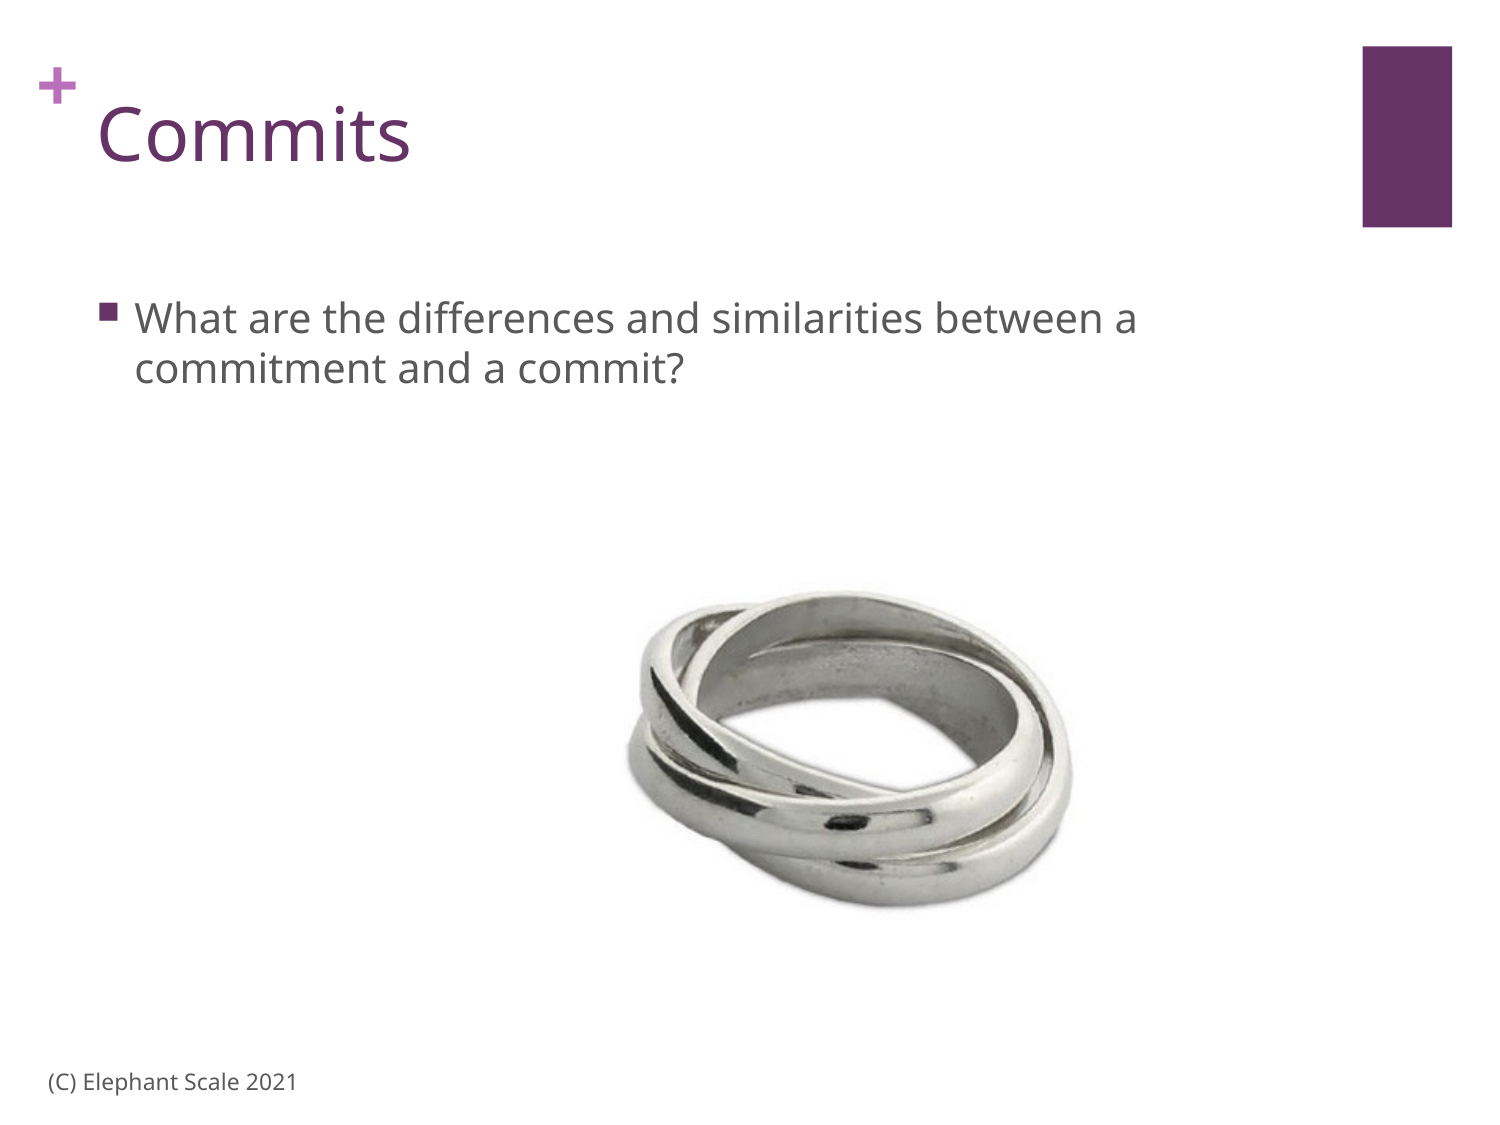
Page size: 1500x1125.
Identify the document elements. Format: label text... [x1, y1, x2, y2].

slide_number [1362, 39, 1454, 100]
list What are the differences and similarities between a commitment and a commit? [81, 283, 1322, 1015]
title Commits [81, 79, 1322, 263]
picture [613, 561, 1094, 924]
footer (C) Elephant Scale 2021 [33, 1053, 1038, 1114]
